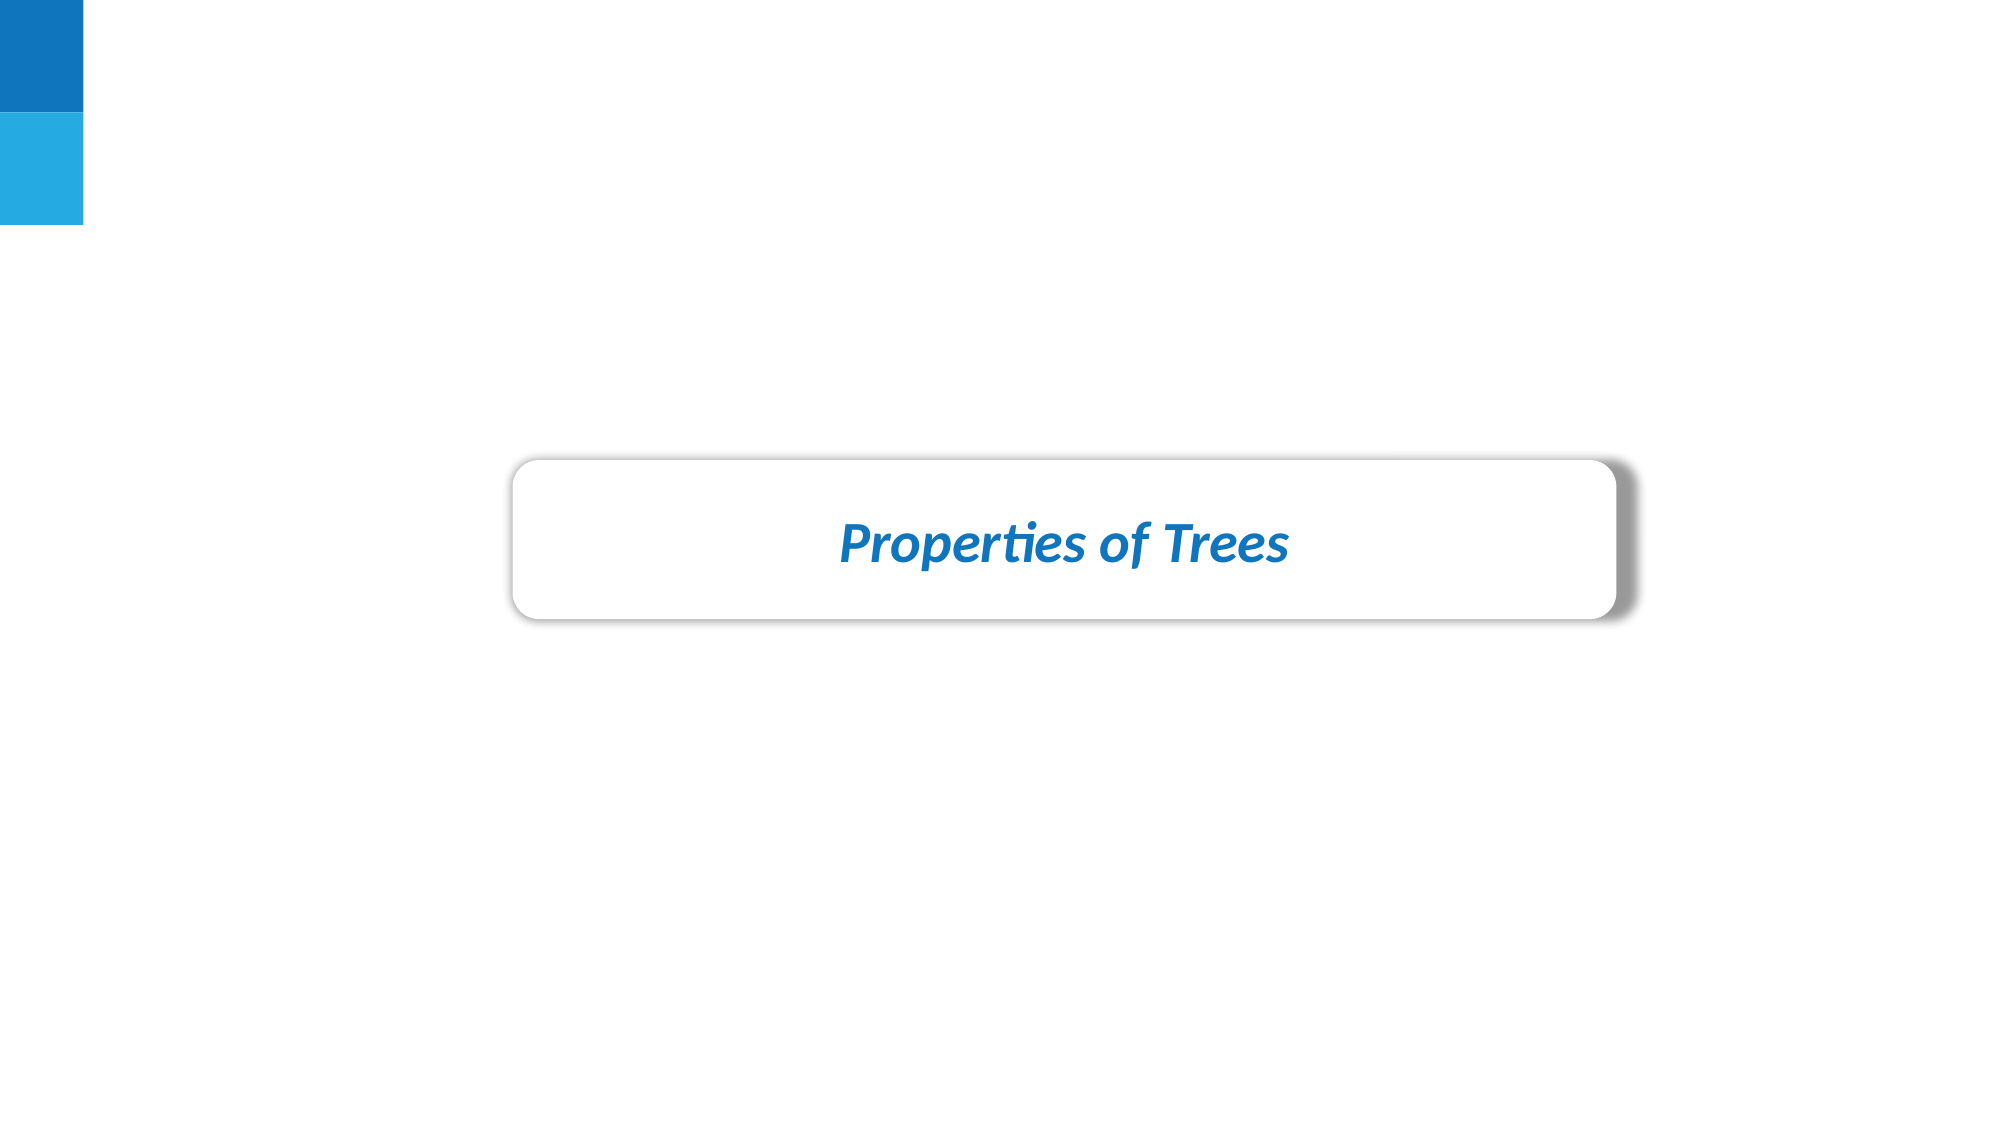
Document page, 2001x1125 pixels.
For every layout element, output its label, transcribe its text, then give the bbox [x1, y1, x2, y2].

text_box Properties of Trees [512, 460, 1617, 620]
